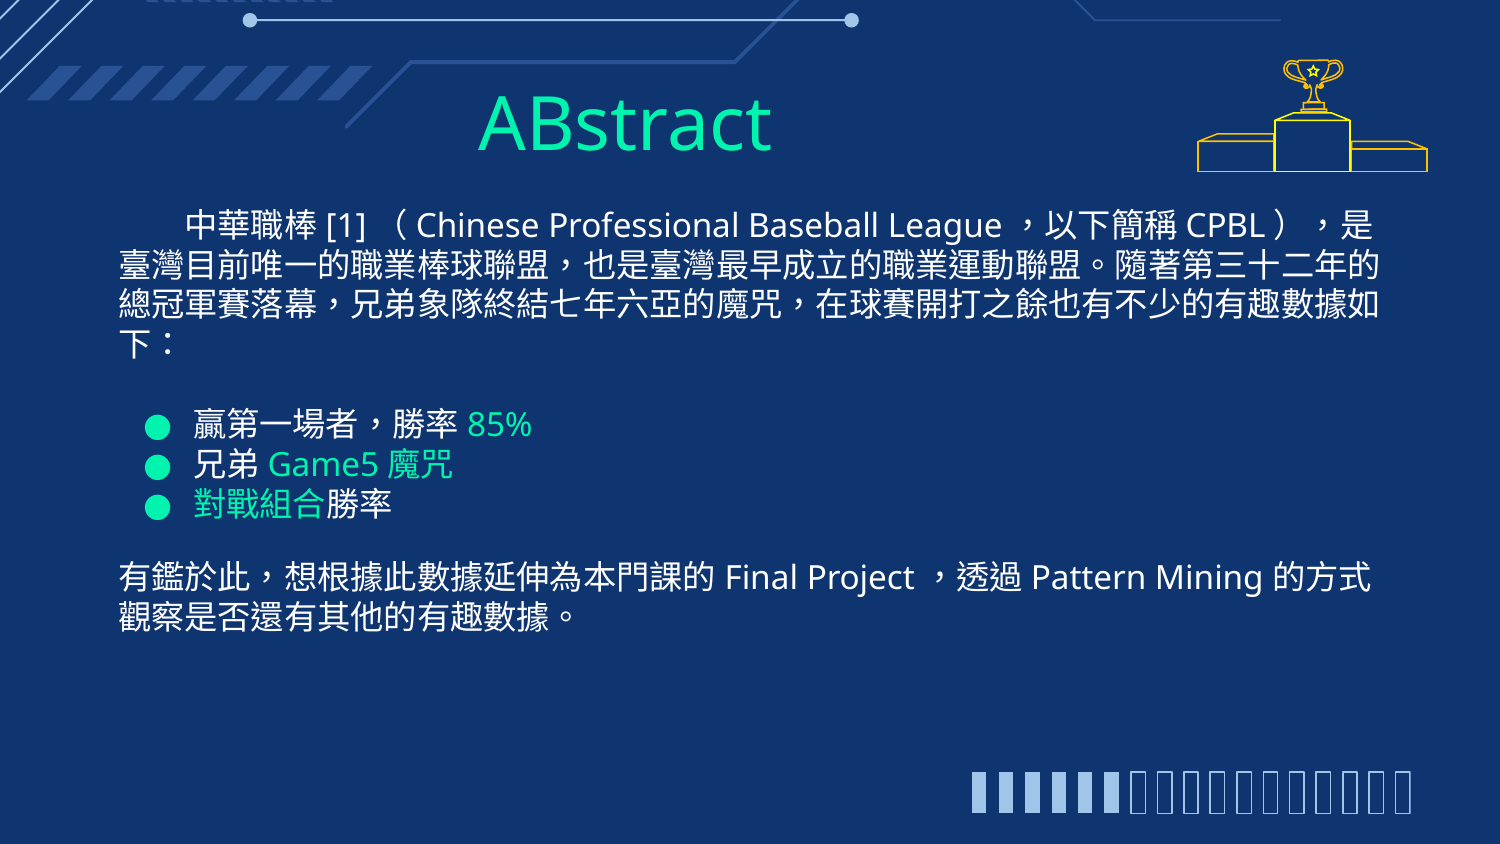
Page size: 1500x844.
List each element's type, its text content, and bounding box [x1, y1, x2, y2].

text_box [1197, 59, 1428, 172]
title ABstract [118, 75, 1133, 156]
list 中華職棒[1]（Chinese Professional Baseball League，以下簡稱CPBL），是臺灣目前唯一的職業棒球聯盟，也是臺灣最早成立的職業運動聯盟。隨著第三十二年的總冠軍賽落幕，兄弟象隊終結七年六亞的魔咒，在球賽開打之餘也有不少的有趣數據如下： 贏第一場者，勝率85% 兄弟Game5魔咒 對戰組合勝率 有鑑於此，想根據此數據延伸為本門課的Final Project，透過Pattern Mining的方式觀察是否還有其他的有趣數據。 [118, 203, 1382, 750]
